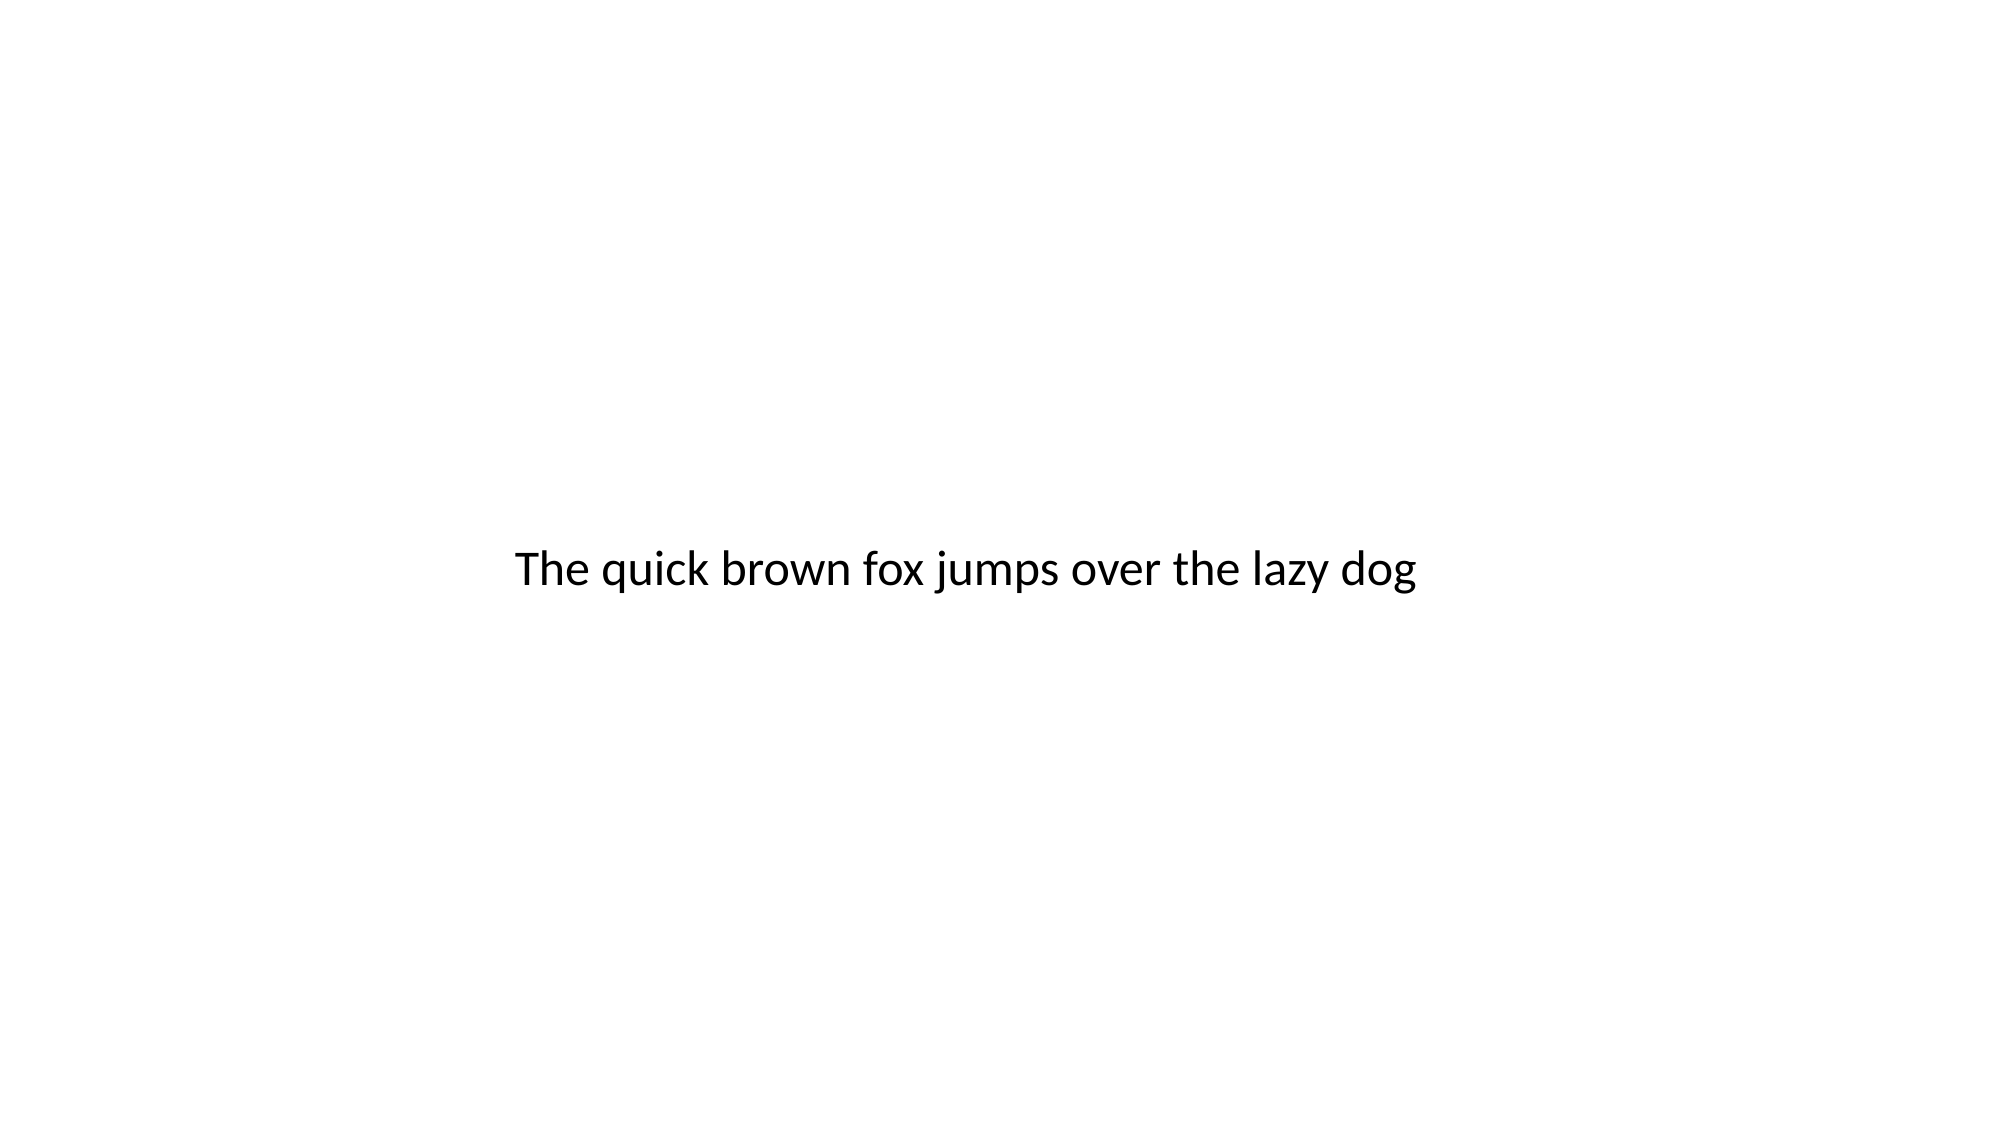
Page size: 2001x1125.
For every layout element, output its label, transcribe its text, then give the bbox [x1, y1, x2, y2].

text_box The quick brown fox jumps over the lazy dog [500, 523, 1500, 603]
